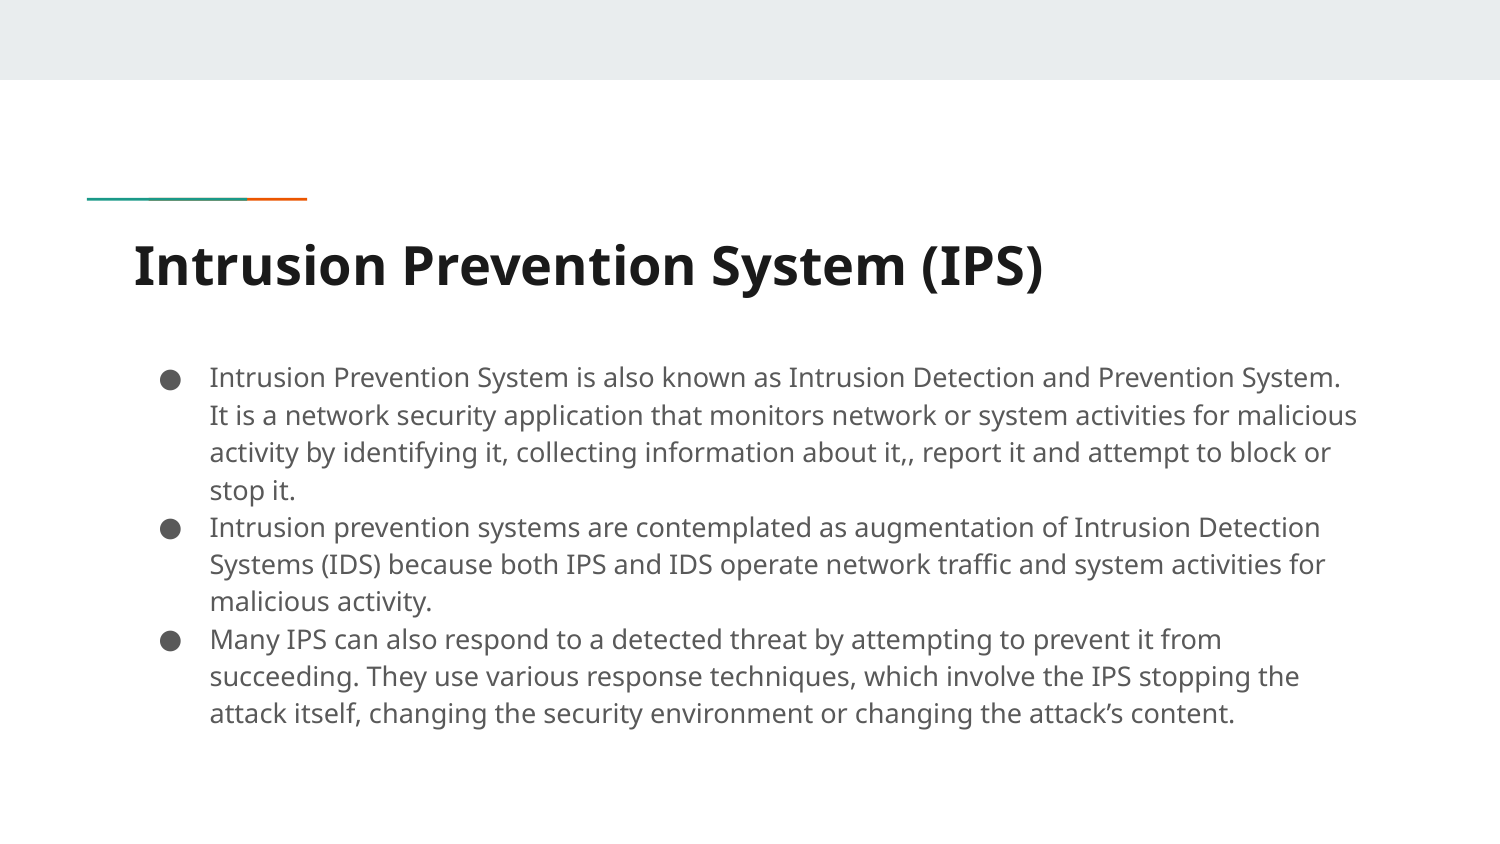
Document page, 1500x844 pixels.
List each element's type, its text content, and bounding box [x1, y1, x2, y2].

title Intrusion Prevention System (IPS) [119, 216, 1381, 305]
list Intrusion Prevention System is also known as Intrusion Detection and Prevention System. It is a network security application that monitors network or system activities for malicious activity by identifying it, collecting information about it,, report it and attempt to block or stop it. Intrusion prevention systems are contemplated as augmentation of Intrusion Detection Systems (IDS) because both IPS and IDS operate network traffic and system activities for malicious activity. Many IPS can also respond to a detected threat by attempting to prevent it from succeeding. They use various response techniques, which involve the IPS stopping the attack itself, changing the security environment or changing the attack’s content. [119, 341, 1381, 712]
